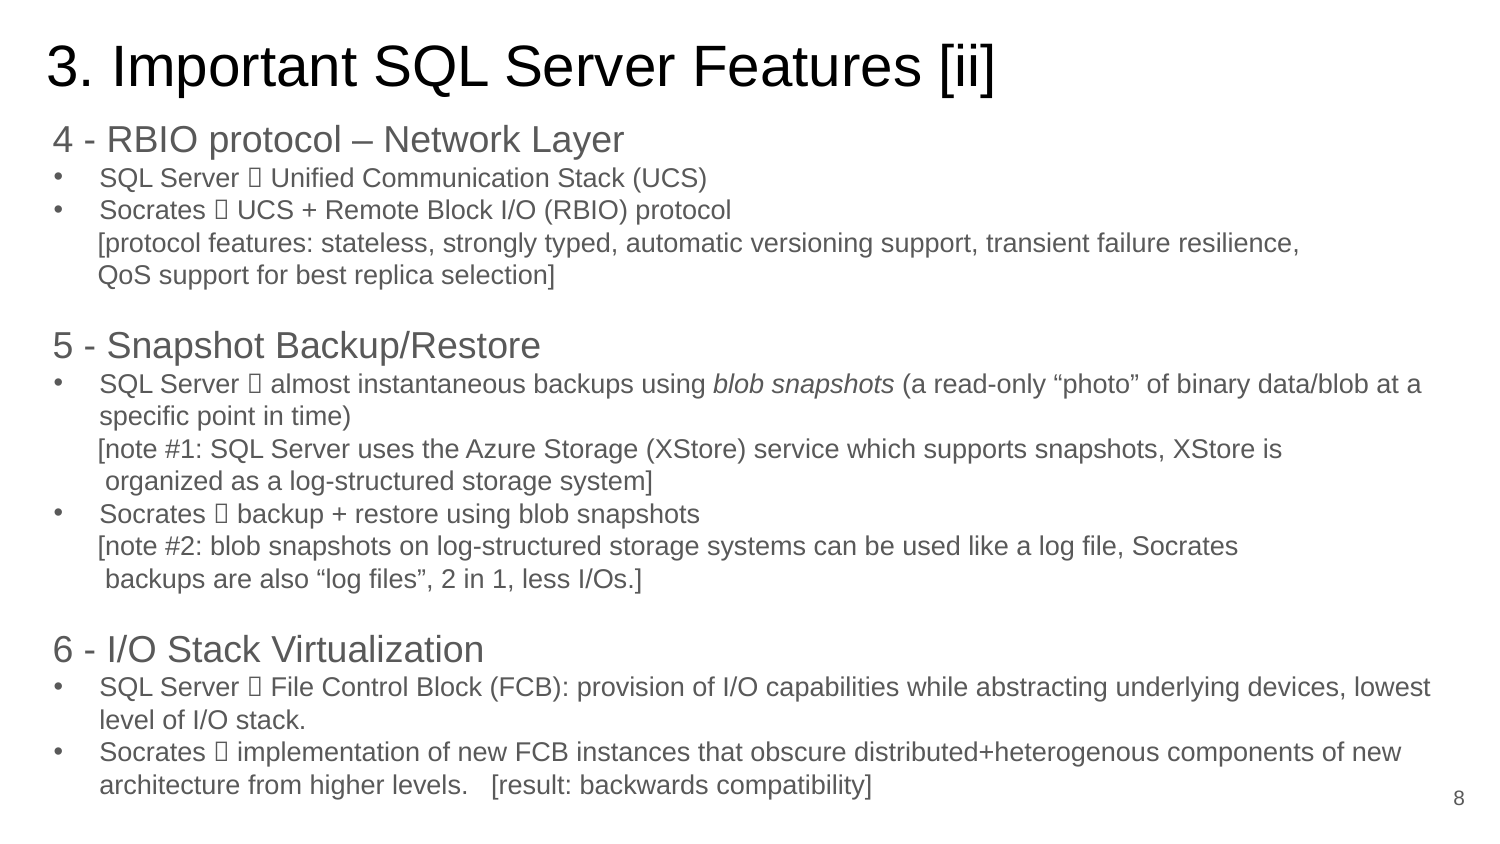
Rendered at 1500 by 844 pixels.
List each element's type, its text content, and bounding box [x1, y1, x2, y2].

slide_number 8 [1389, 764, 1480, 830]
title 3. Important SQL Server Features [ii] [31, 2, 1429, 97]
list 4 - RBIO protocol – Network Layer SQL Server  Unified Communication Stack (UCS) Socrates  UCS + Remote Block I/O (RBIO) protocol [protocol features: stateless, strongly typed, automatic versioning support, transient failure resilience, QoS support for best replica selection] 5 - Snapshot Backup/Restore SQL Server  almost instantaneous backups using blob snapshots (a read-only “photo” of binary data/blob at a specific point in time) [note #1: SQL Server uses the Azure Storage (XStore) service which supports snapshots, XStore is organized as a log-structured storage system] Socrates  backup + restore using blob snapshots [note #2: blob snapshots on log-structured storage systems can be used like a log file, Socrates backups are also “log files”, 2 in 1, less I/Os.] 6 - I/O Stack Virtualization SQL Server  File Control Block (FCB): provision of I/O capabilities while abstracting underlying devices, lowest level of I/O stack. Socrates  implementation of new FCB instances that obscure distributed+heterogenous components of new architecture from higher levels. [result: backwards compatibility] [37, 93, 1469, 820]
